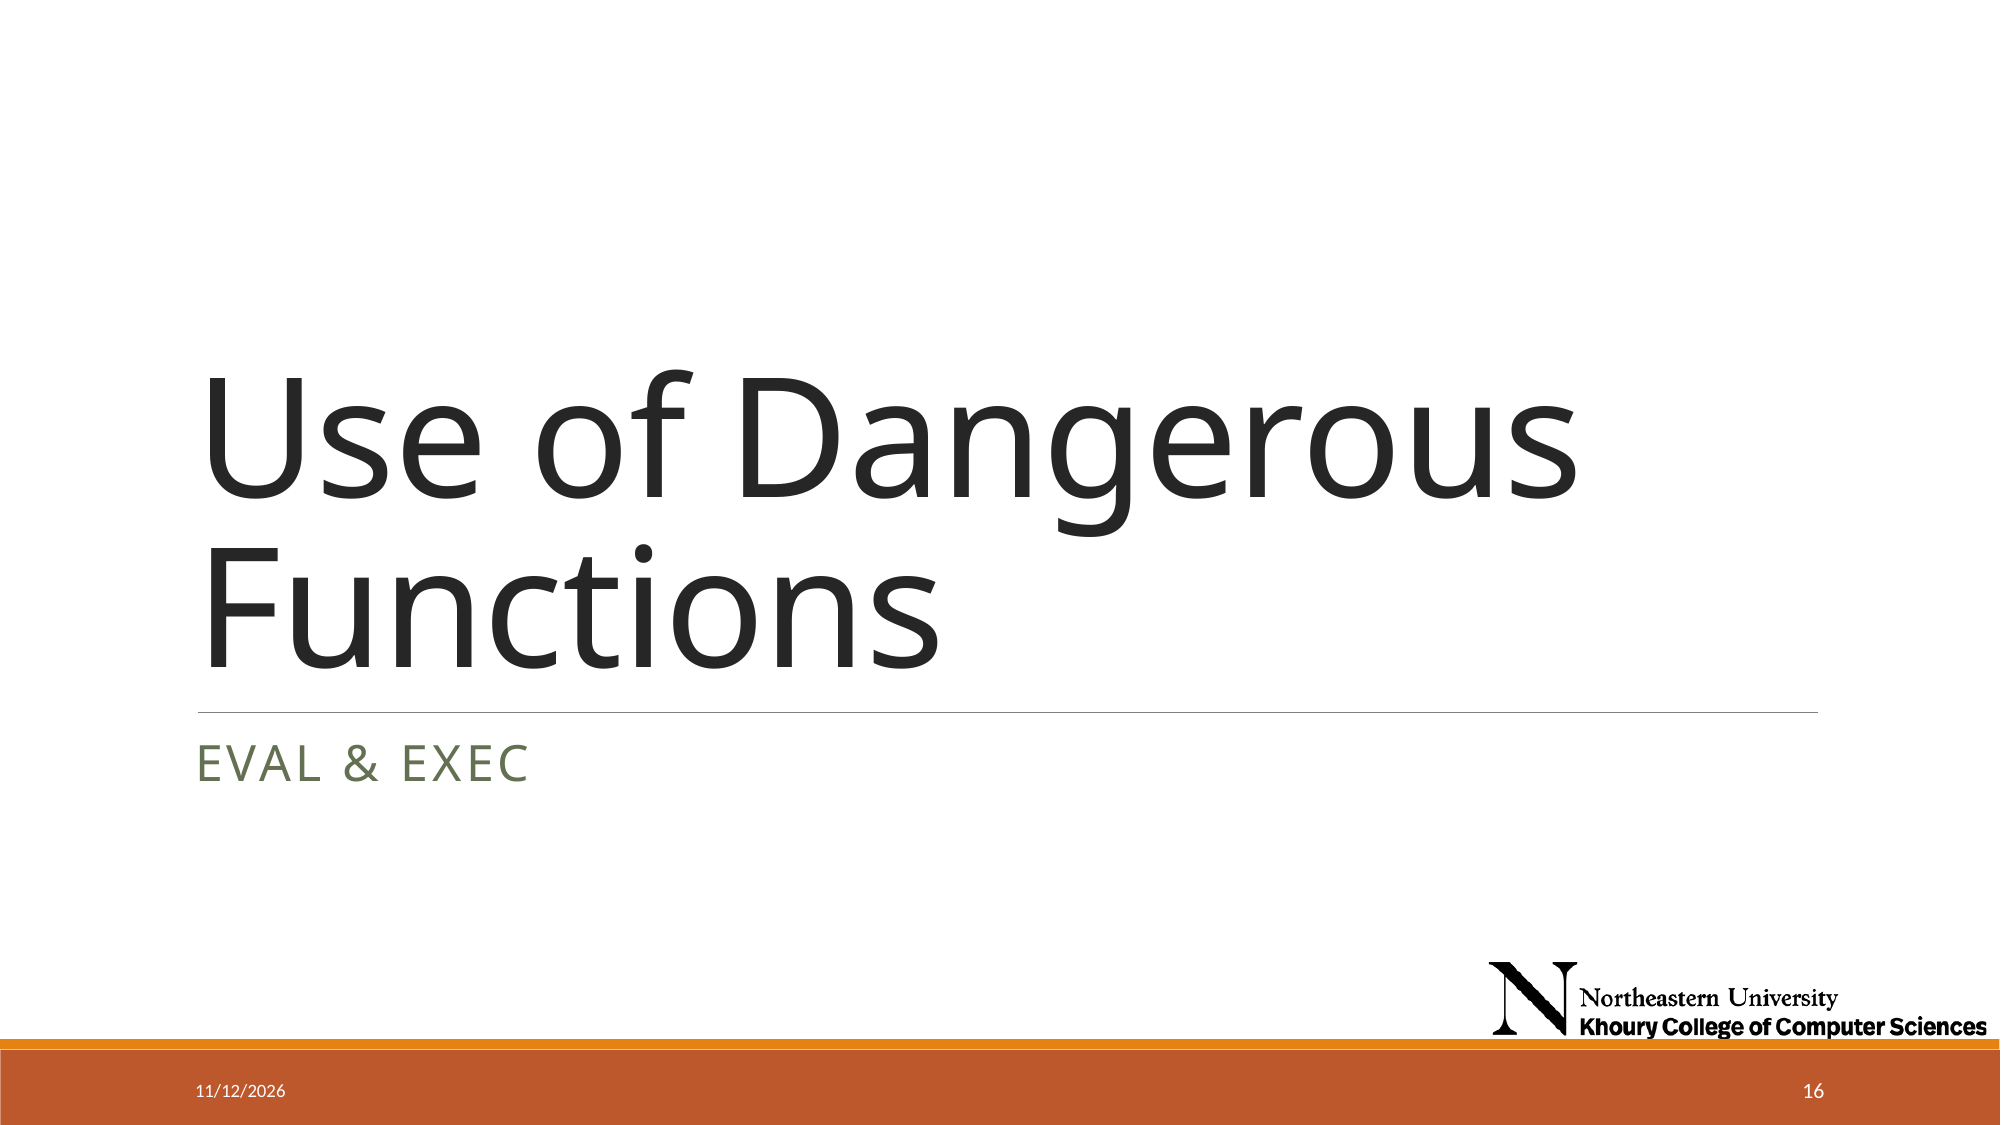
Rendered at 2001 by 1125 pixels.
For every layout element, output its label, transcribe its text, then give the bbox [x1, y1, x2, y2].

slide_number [180, 1059, 586, 1120]
picture [1488, 962, 1987, 1039]
slide_number 16 [1624, 1059, 1840, 1120]
title Use of Dangerous Functions [180, 124, 1830, 710]
list EVAL & EXEC [180, 730, 1830, 918]
